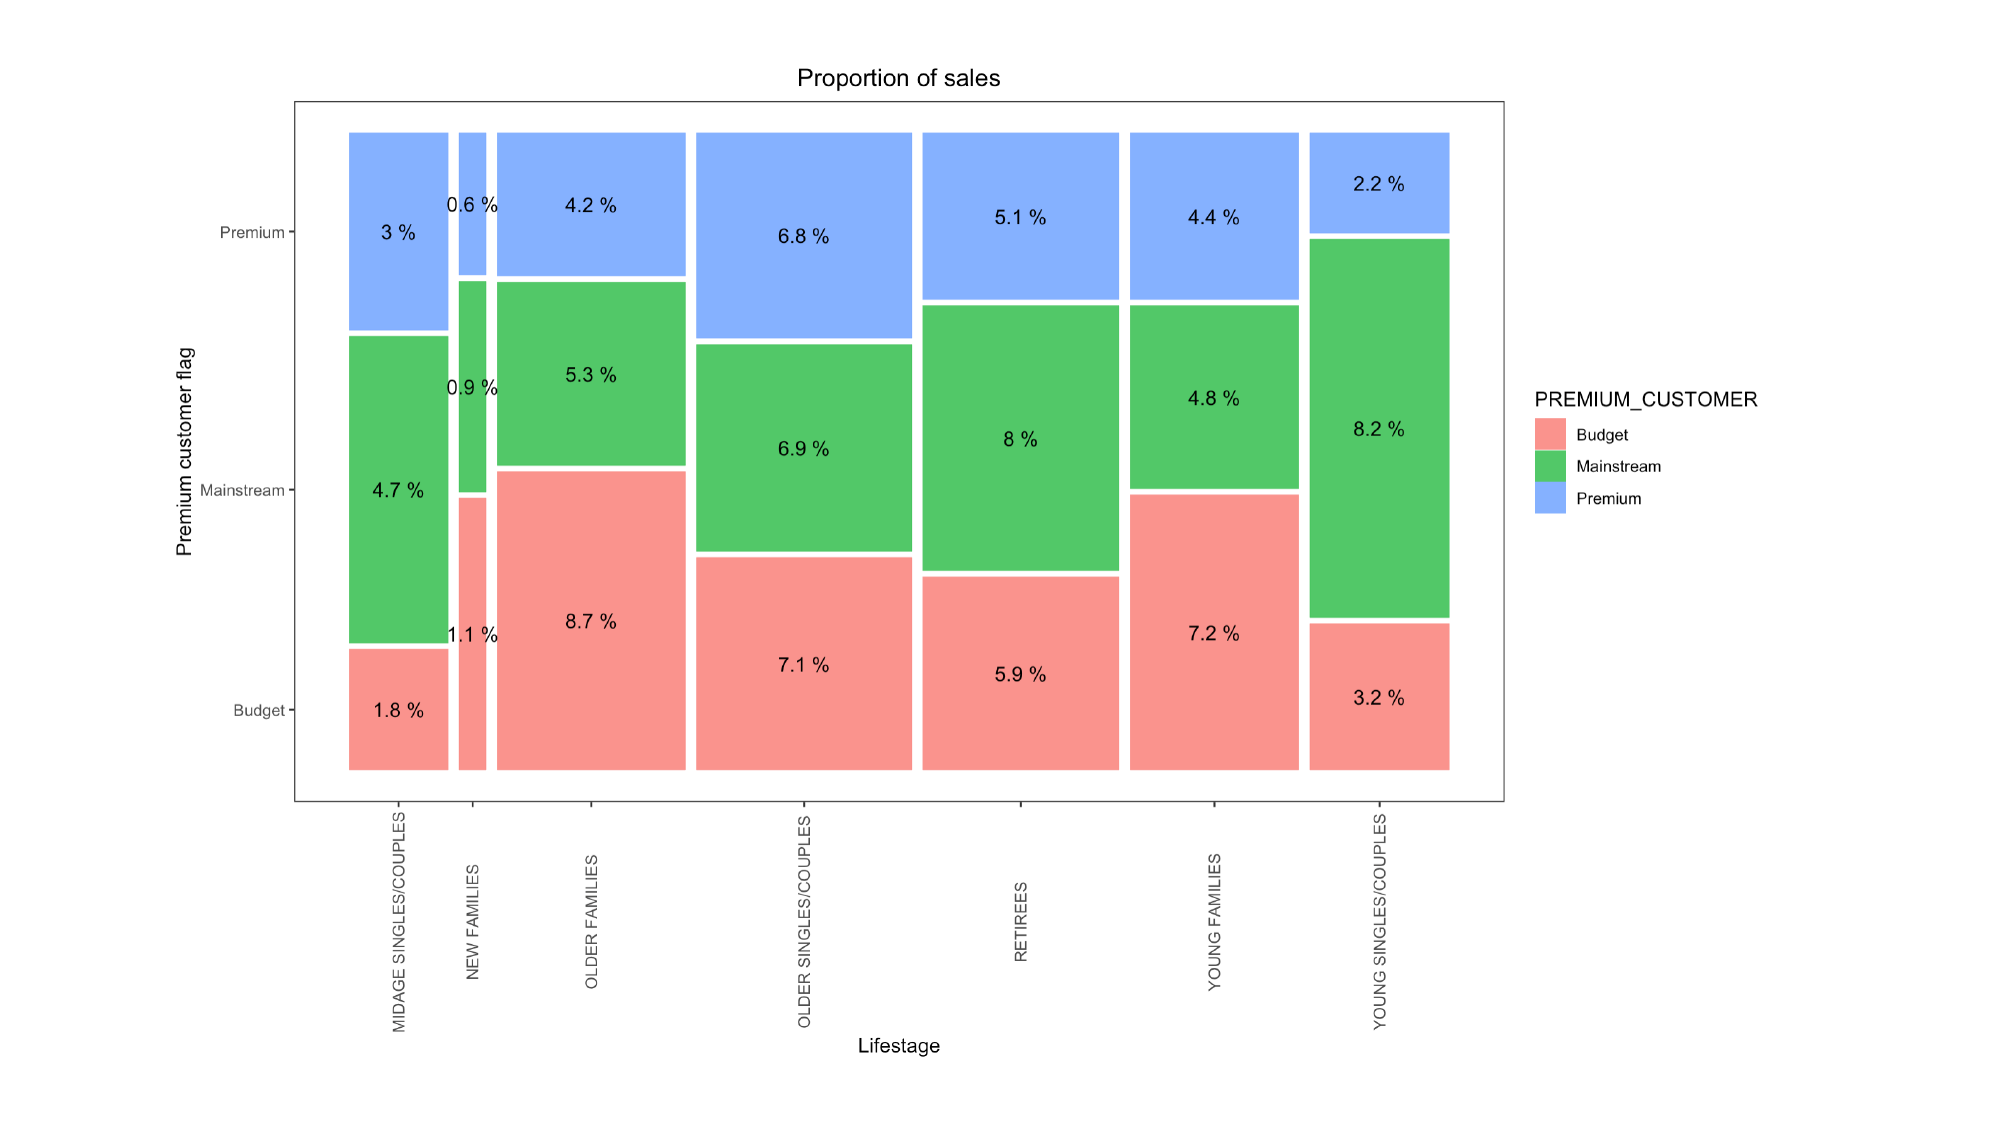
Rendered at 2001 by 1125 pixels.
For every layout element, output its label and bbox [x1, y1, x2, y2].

picture [166, 58, 1778, 1066]
